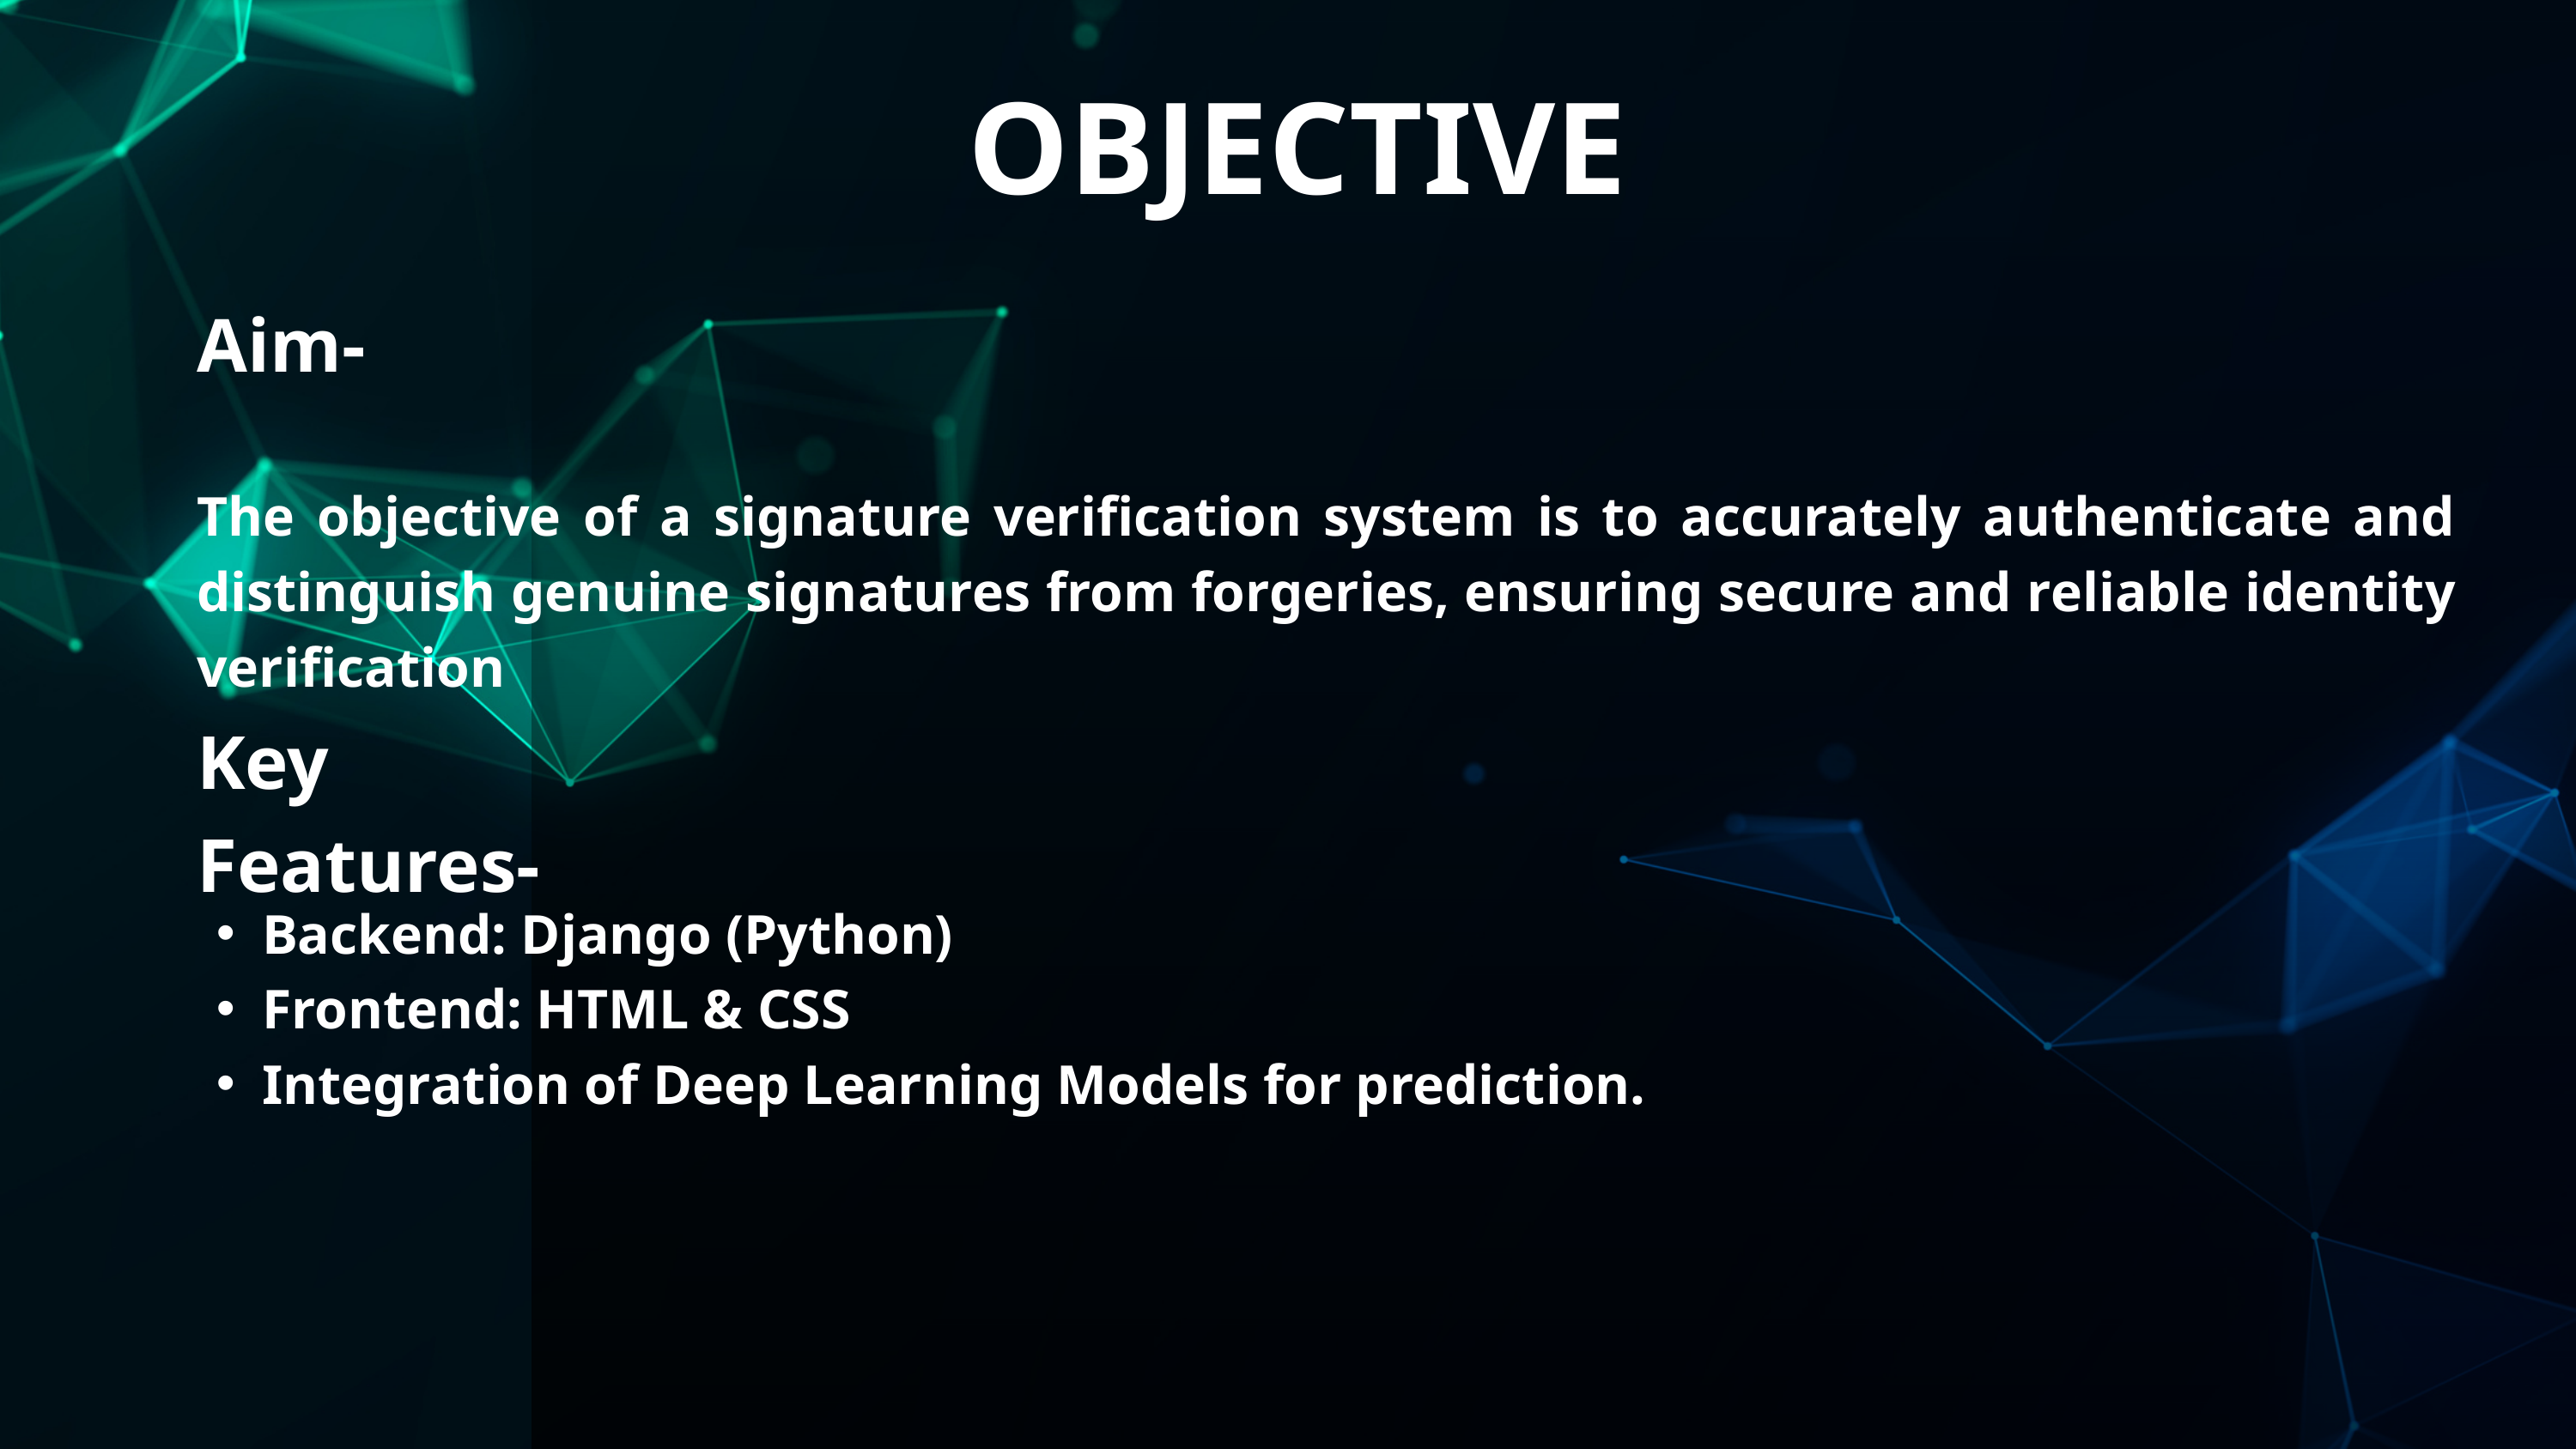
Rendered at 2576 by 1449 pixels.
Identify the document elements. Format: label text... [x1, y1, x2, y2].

text_box OBJECTIVE [876, 76, 1627, 221]
text_box The objective of a signature verification system is to accurately authenticate and distinguish genuine signatures from forgeries, ensuring secure and reliable identity verification [197, 472, 2458, 698]
text_box Aim- [197, 284, 418, 388]
text_box Key Features- [197, 701, 689, 889]
text_box Backend: Django (Python) Frontend: HTML & CSS Integration of Deep Learning Models for prediction. [170, 889, 2432, 1191]
text_box [0, 0, 532, 1449]
text_box [532, 0, 2576, 1449]
